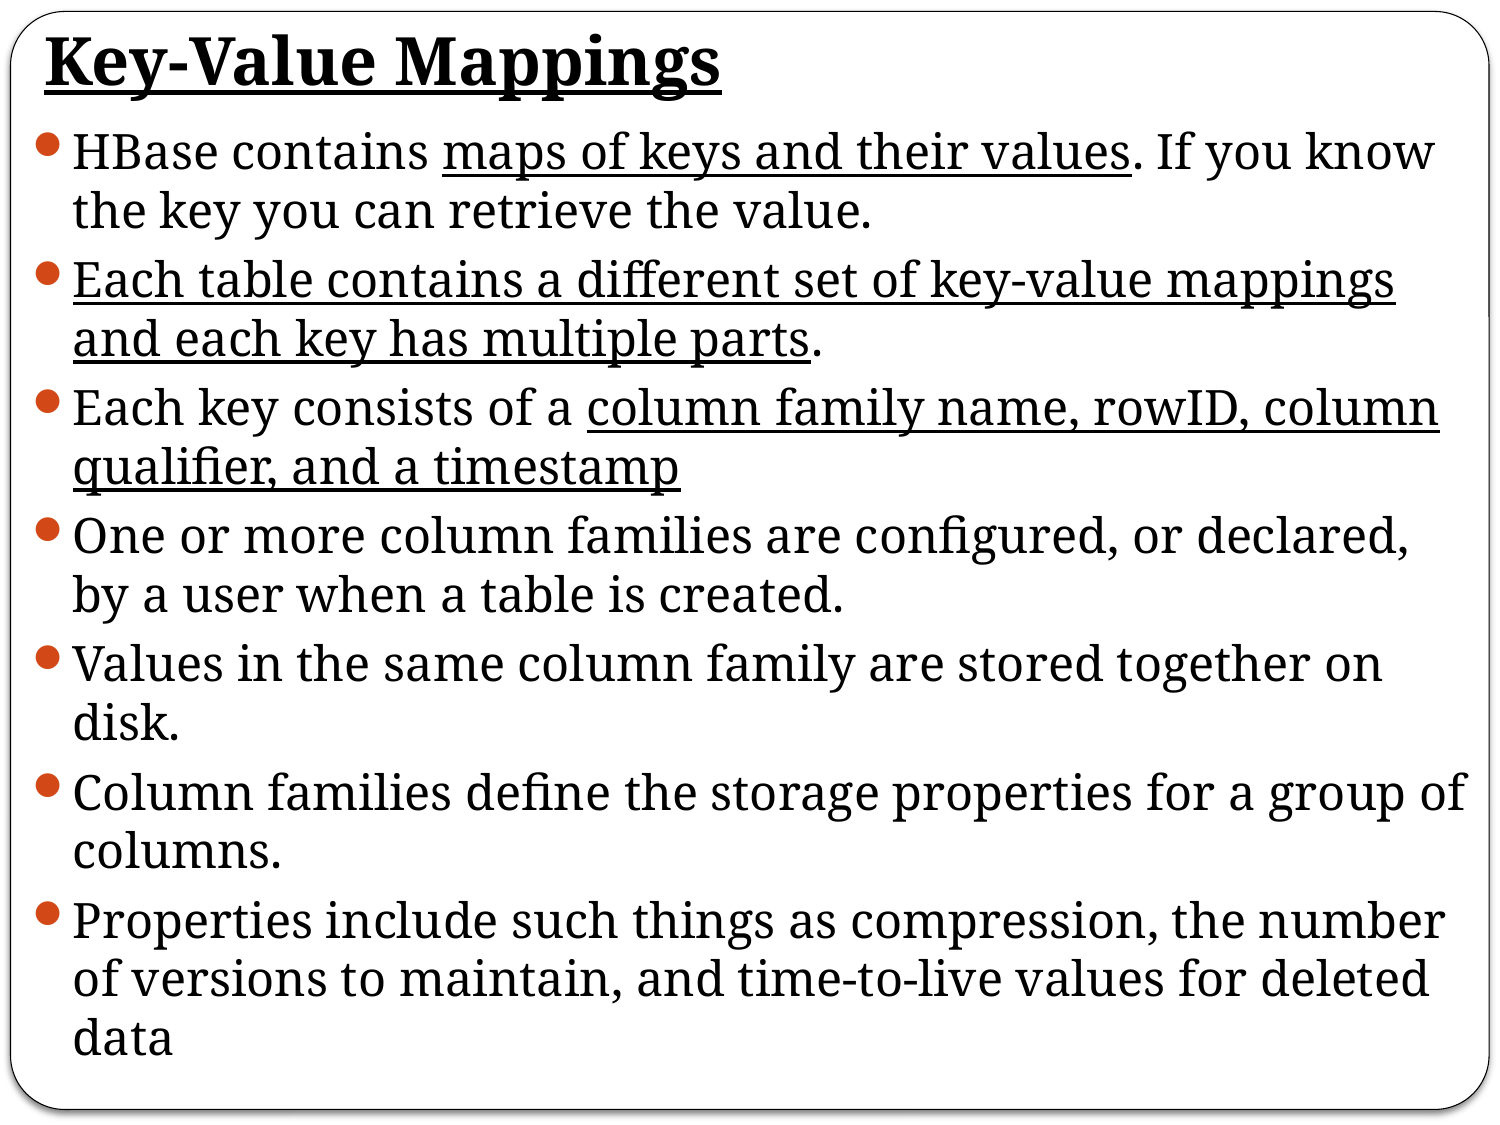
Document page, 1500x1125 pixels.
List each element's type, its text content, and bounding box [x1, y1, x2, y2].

list HBase contains maps of keys and their values. If you know the key you can retrieve the value. Each table contains a diﬀerent set of key-value mappings and each key has multiple parts. Each key consists of a column family name, rowID, column qualiﬁer, and a timestamp One or more column families are conﬁgured, or declared, by a user when a table is created. Values in the same column family are stored together on disk. Column families deﬁne the storage properties for a group of columns. Properties include such things as compression, the number of versions to maintain, and time-to-live values for deleted data [17, 113, 1483, 1083]
title Key-Value Mappings [29, 19, 1459, 113]
